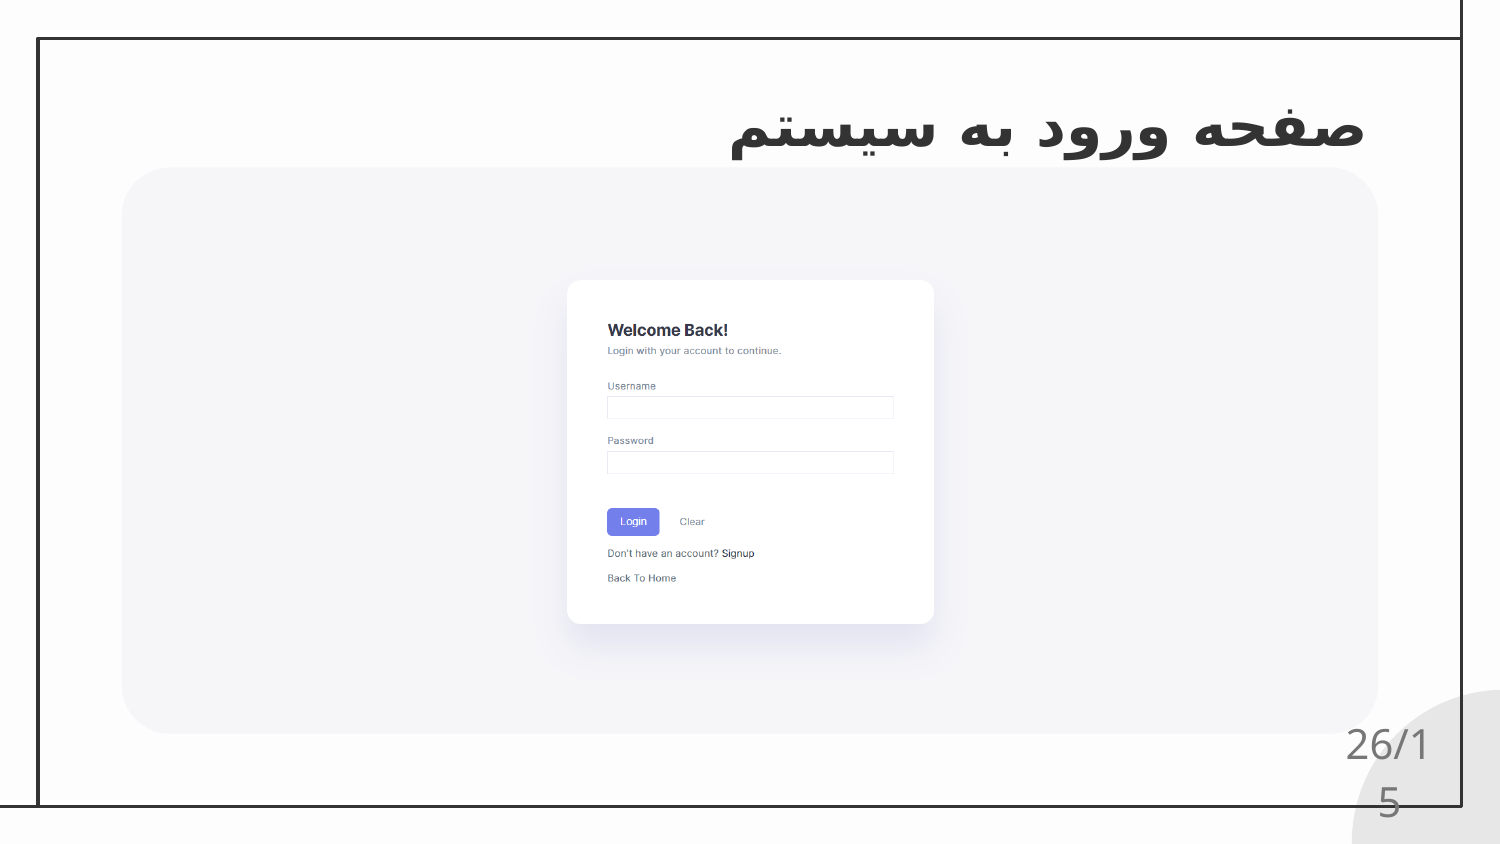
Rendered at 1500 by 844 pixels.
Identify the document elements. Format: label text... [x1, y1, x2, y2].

title صفحه ورود به سیستم [118, 73, 1383, 168]
picture [121, 167, 1379, 735]
text_box 26/15 [1314, 727, 1465, 809]
